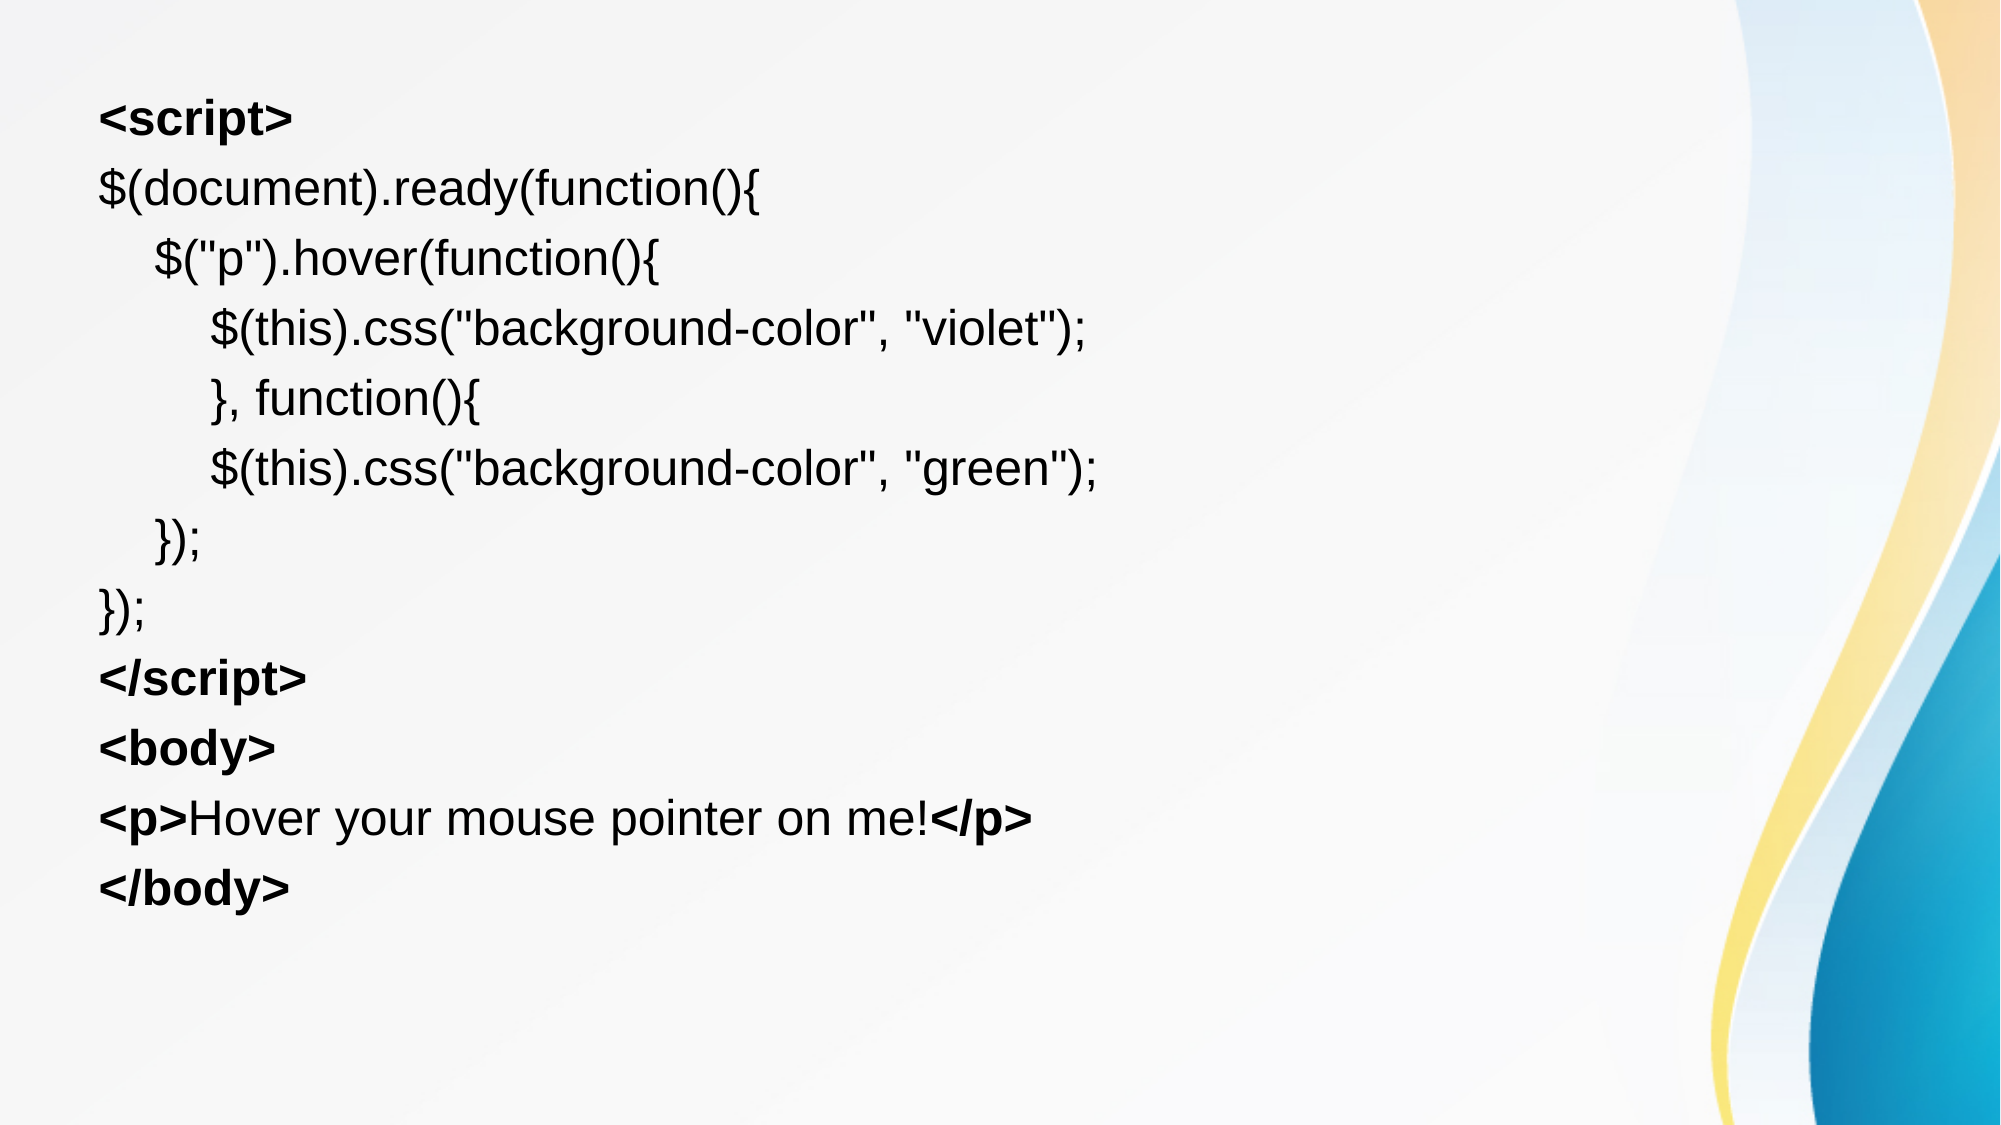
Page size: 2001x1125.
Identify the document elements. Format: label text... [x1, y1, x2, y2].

list <script> $(document).ready(function(){ $("p").hover(function(){ $(this).css("background-color", "violet"); }, function(){ $(this).css("background-color", "green"); }); }); </script> <body> <p>Hover your mouse pointer on me!</p> </body> [83, 78, 1885, 1103]
picture [0, 0, 2001, 1125]
